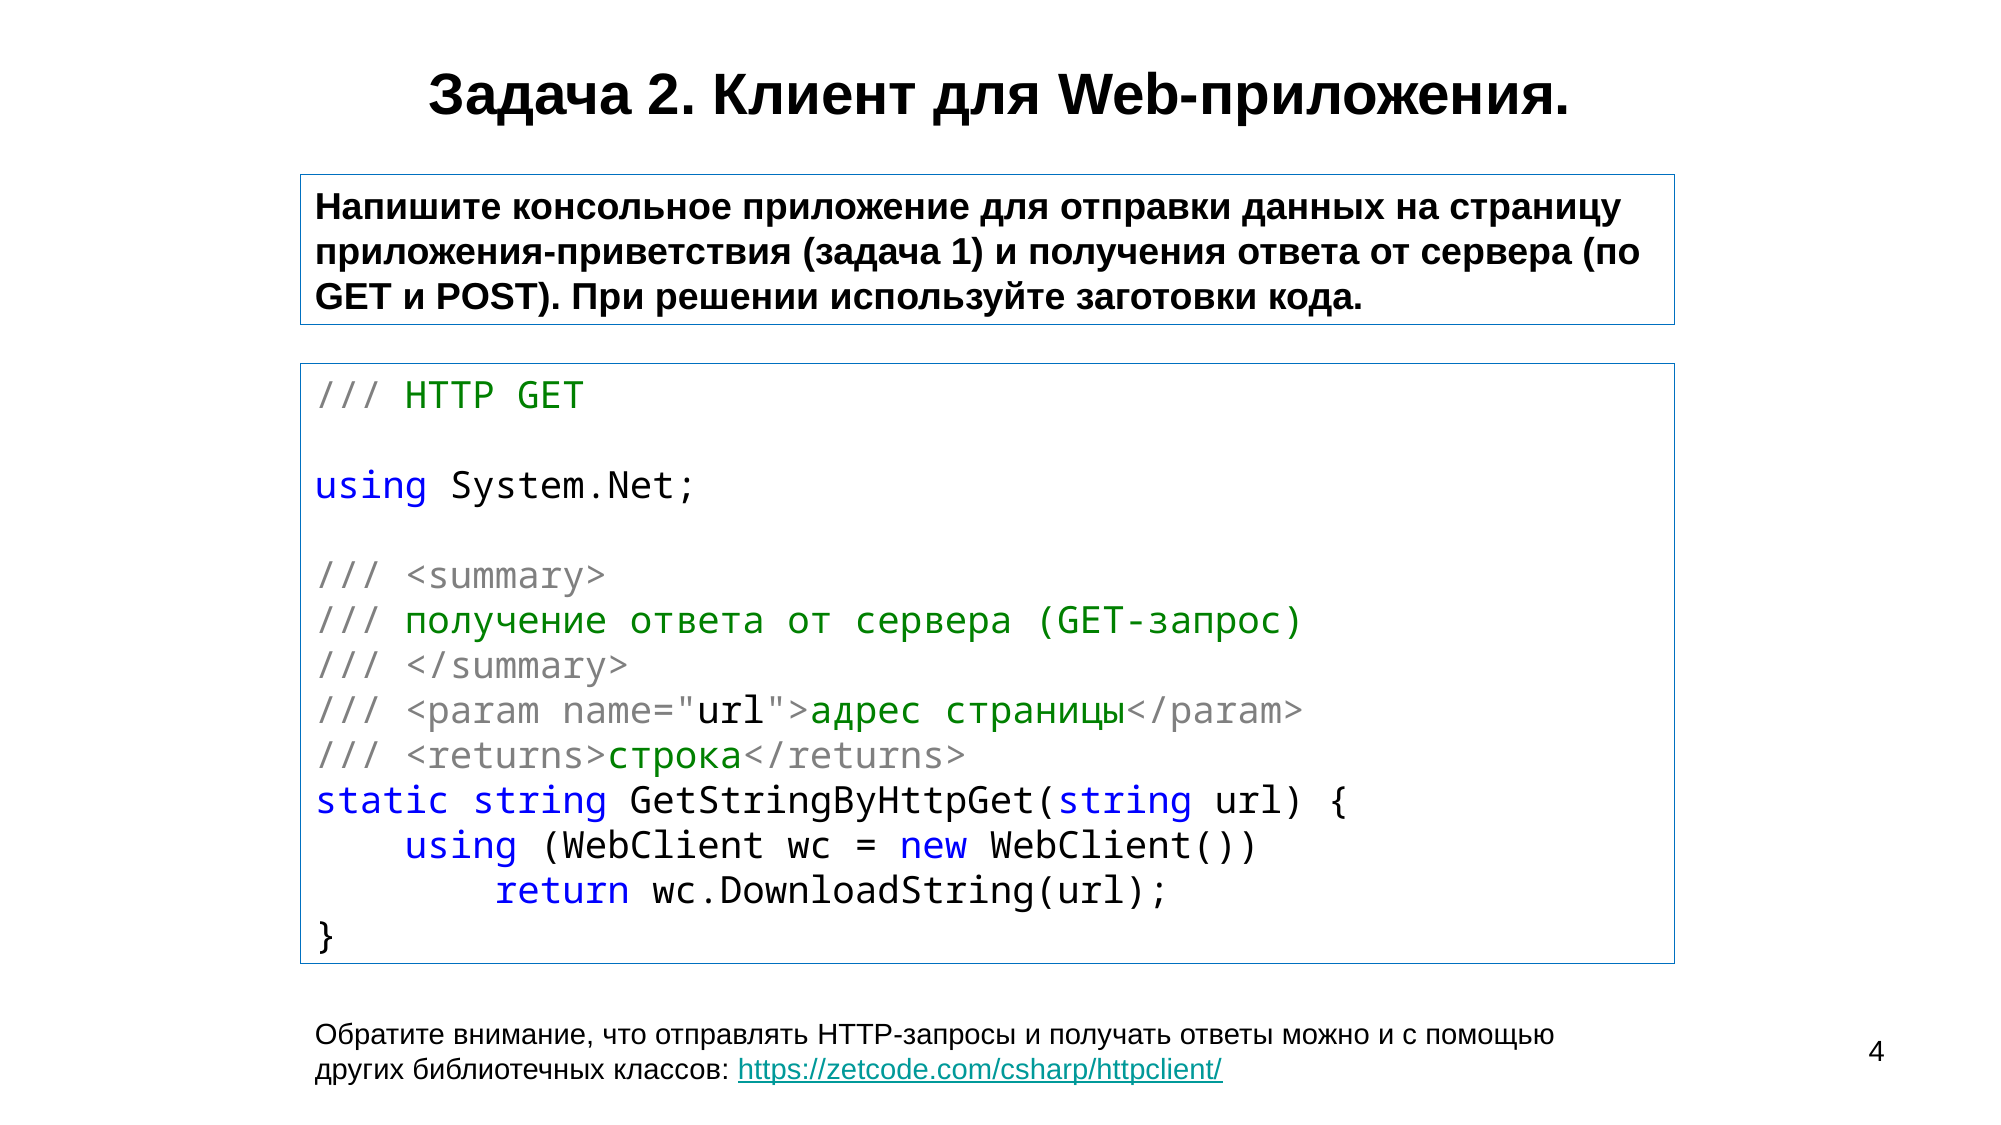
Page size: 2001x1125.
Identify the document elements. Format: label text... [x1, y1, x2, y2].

title Задача 2. Клиент для Web-приложения. [324, 45, 1675, 138]
text_box Обратите внимание, что отправлять HTTP-запросы и получать ответы можно и с помощью других библиотечных классов: https://zetcode.com/csharp/httpclient/ [299, 1008, 1575, 1093]
text_box /// HTTP GET using System.Net; /// <summary> /// получение ответа от сервера (GET-запрос) /// </summary> /// <param name="url">адрес страницы</param> /// <returns>строка</returns> static string GetStringByHttpGet(string url) { using (WebClient wc = new WebClient()) return wc.DownloadString(url); } [300, 363, 1675, 964]
text_box Напишите консольное приложение для отправки данных на страницу приложения-приветствия (задача 1) и получения ответа от сервера (по GET и POST). При решении используйте заготовки кода. [300, 174, 1675, 325]
slide_number 4 [1433, 1024, 1901, 1103]
